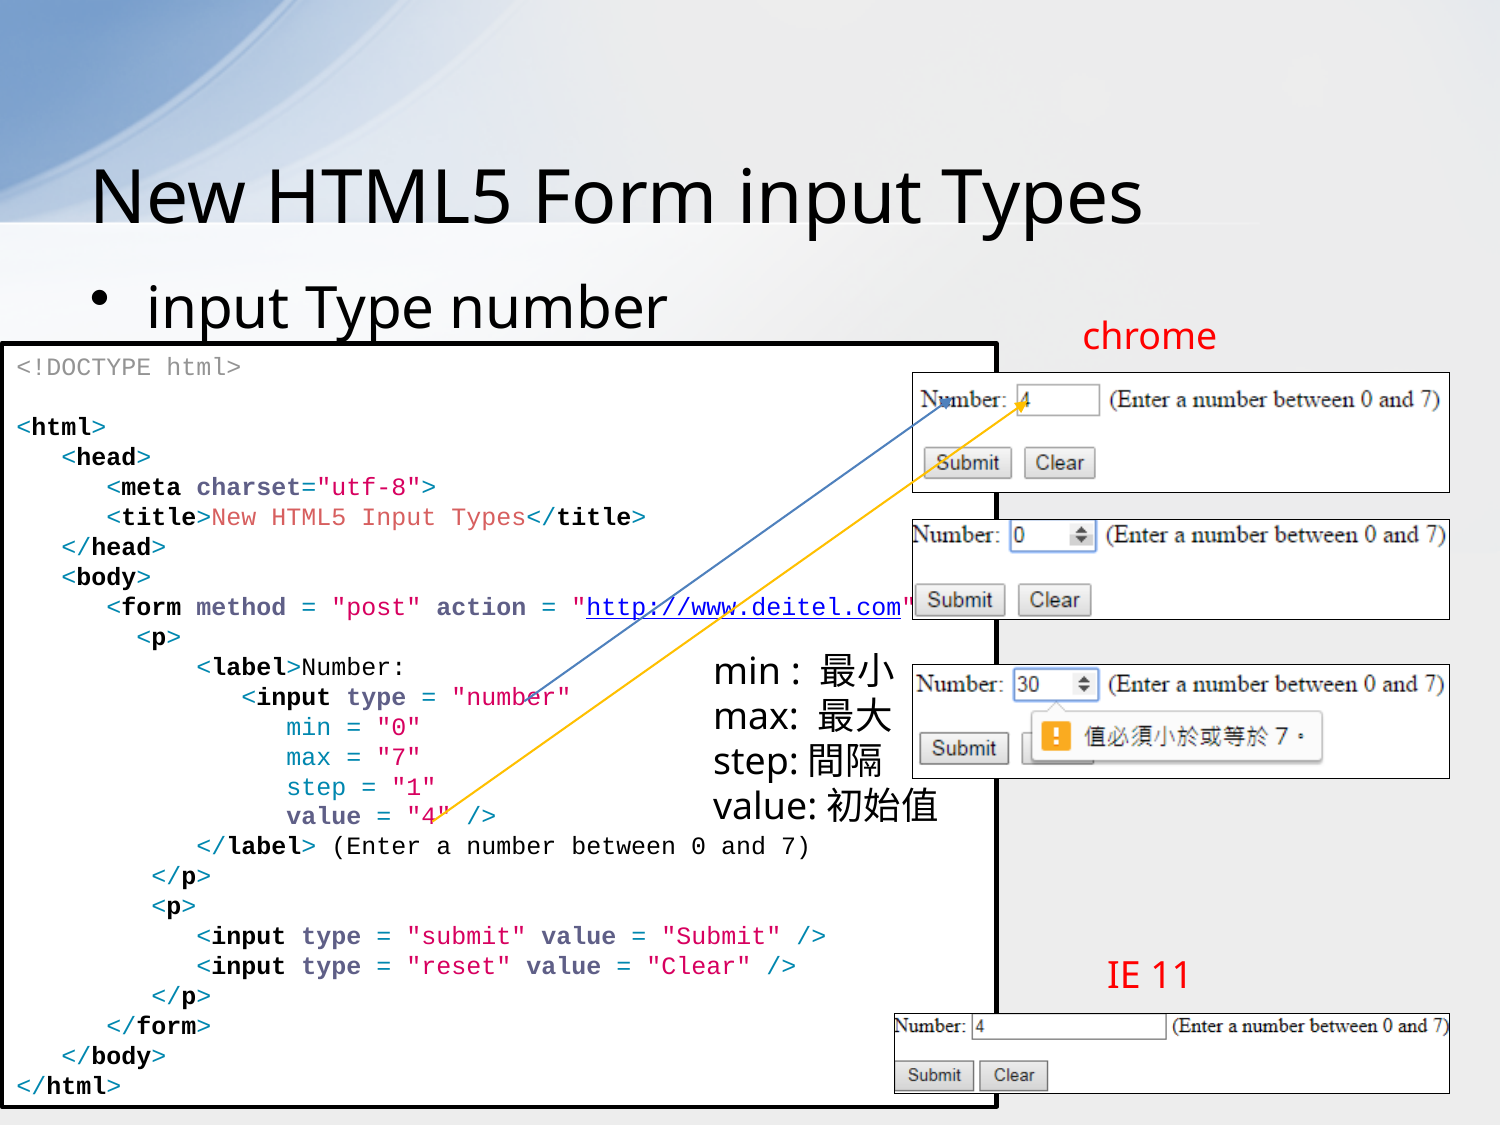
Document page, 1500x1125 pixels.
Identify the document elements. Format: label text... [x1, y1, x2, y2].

list input Type number [75, 262, 1425, 1005]
text_box <!DOCTYPE html> <html> <head> <meta charset="utf-8"> <title>New HTML5 Input Types</title> </head> <body> <form method = "post" action = "http://www.deitel.com"> <p> <label>Number: <input type = "number" min = "0" max = "7" step = "1" value = "4" /> </label> (Enter a number between 0 and 7) </p> <p> <input type = "submit" value = "Submit" /> <input type = "reset" value = "Clear" /> </p> </form> </body> </html> [0, 341, 999, 1109]
text_box IE 11 [1092, 943, 1208, 1004]
picture [0, 0, 1500, 1125]
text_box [431, 400, 1029, 823]
title New HTML5 Form input Types [75, 58, 1425, 247]
text_box chrome [1067, 304, 1233, 364]
